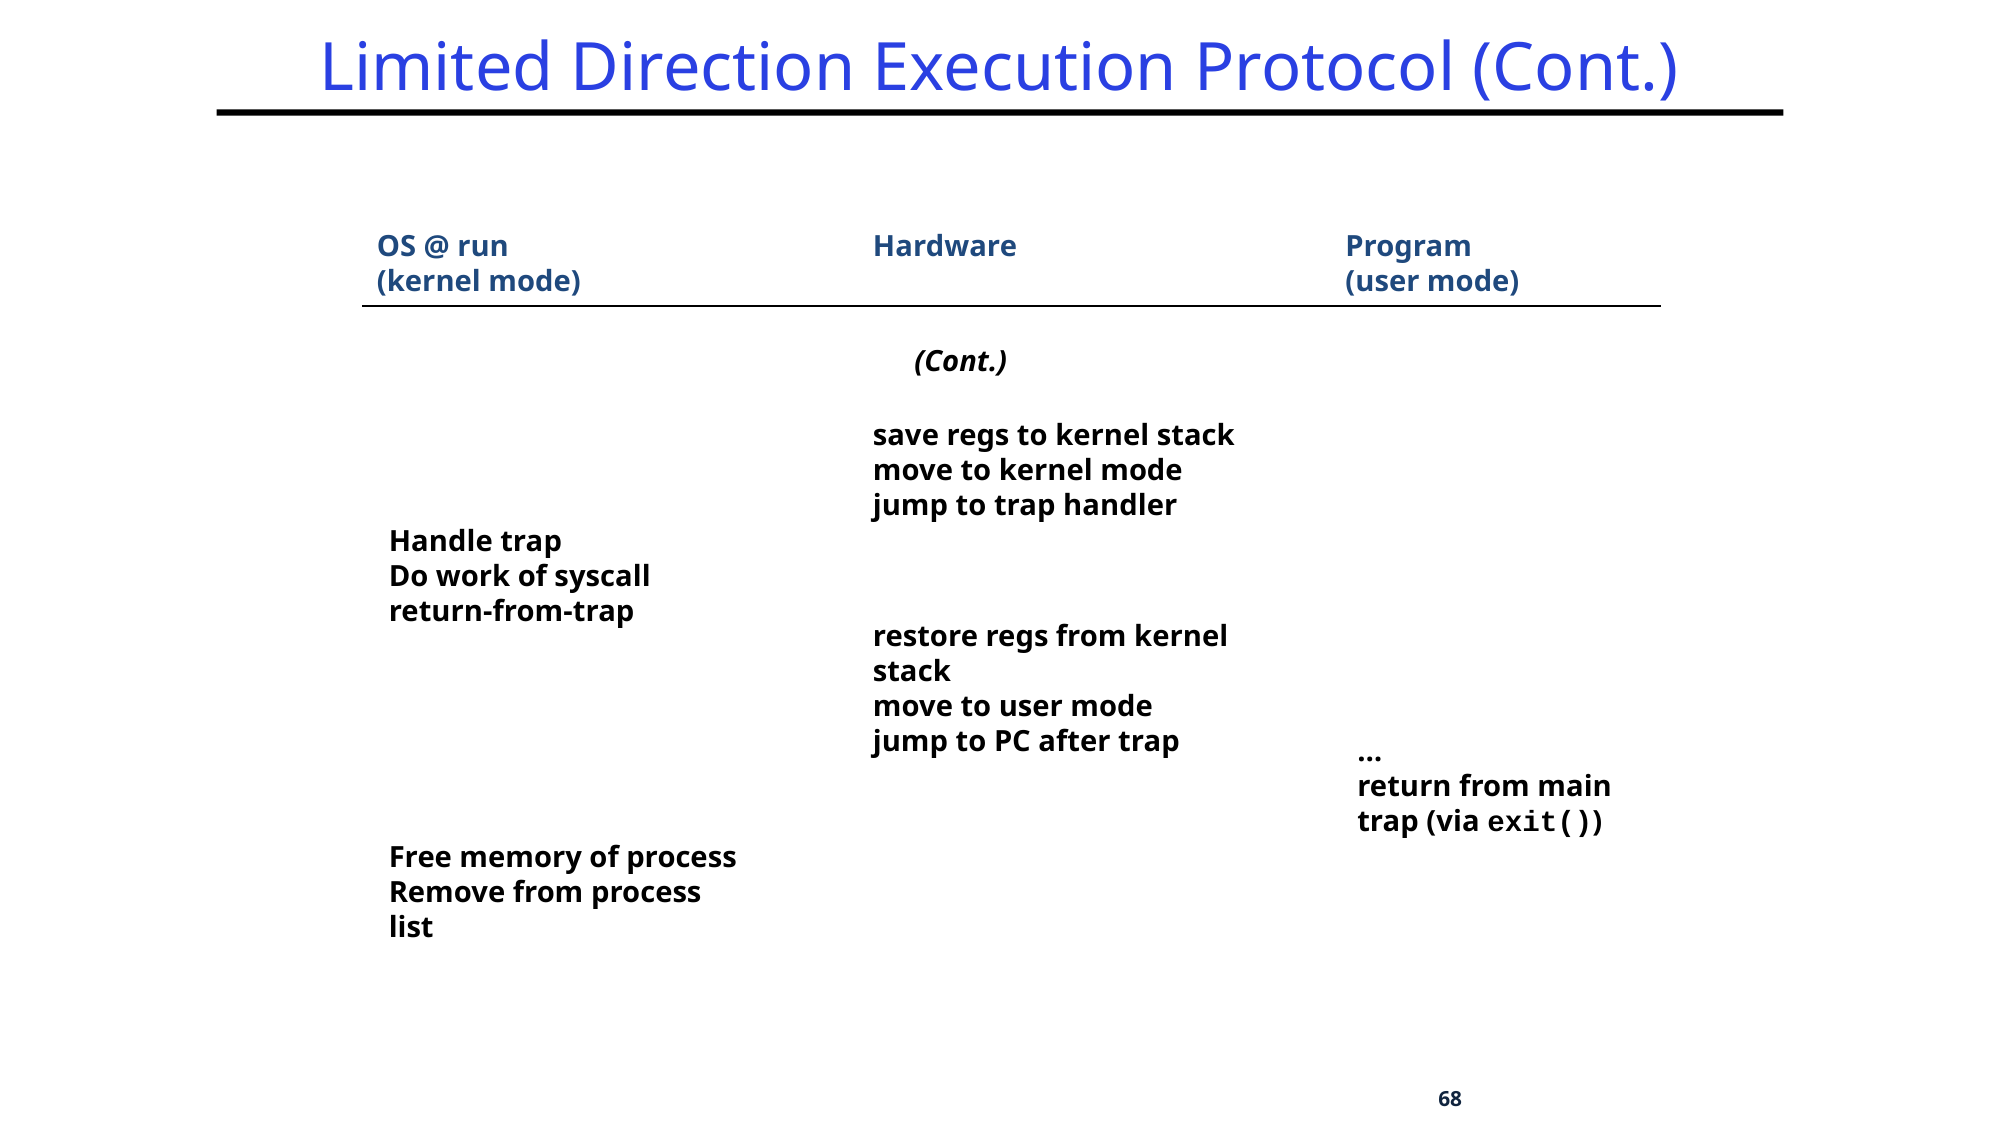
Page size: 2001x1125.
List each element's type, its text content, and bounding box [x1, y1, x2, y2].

text_box (Cont.) [862, 334, 1059, 385]
text_box Program (user mode) [1330, 219, 1579, 304]
text_box restore regs from kernel stack move to user mode jump to PC after trap [858, 609, 1308, 765]
text_box OS @ run (kernel mode) [362, 219, 646, 305]
text_box save regs to kernel stack move to kernel mode jump to trap handler [858, 408, 1308, 529]
slide_number 68 [1306, 1081, 1483, 1118]
text_box Handle trap Do work of syscall return-from-trap [373, 515, 823, 635]
title Limited Direction Execution Protocol (Cont.) [216, 24, 1784, 113]
text_box … return from main trap (via exit()) [1342, 724, 1721, 845]
text_box Hardware [858, 219, 1107, 270]
text_box Free memory of process Remove from process list [373, 830, 752, 951]
